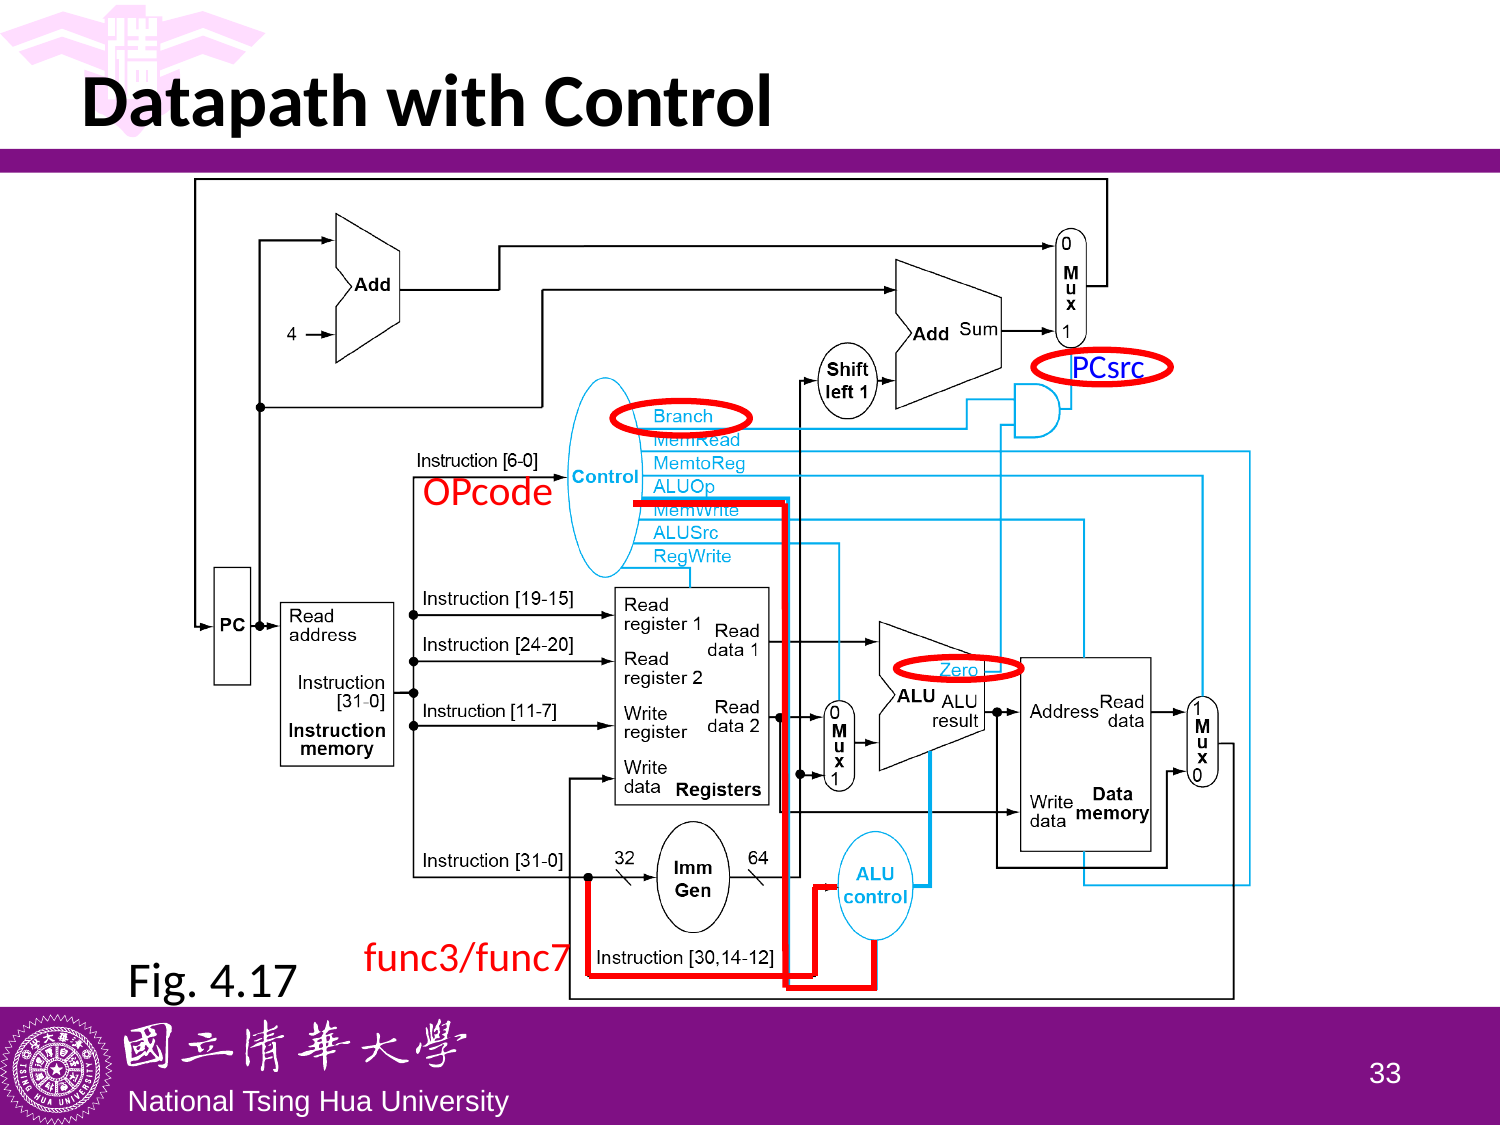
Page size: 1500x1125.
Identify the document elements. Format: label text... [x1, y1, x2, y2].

text_box Fig. 4.17 [113, 940, 313, 1016]
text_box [612, 349, 1171, 680]
slide_number 32 [1104, 1021, 1417, 1097]
picture [194, 177, 1251, 1000]
title Datapath with Control [66, 37, 1436, 149]
